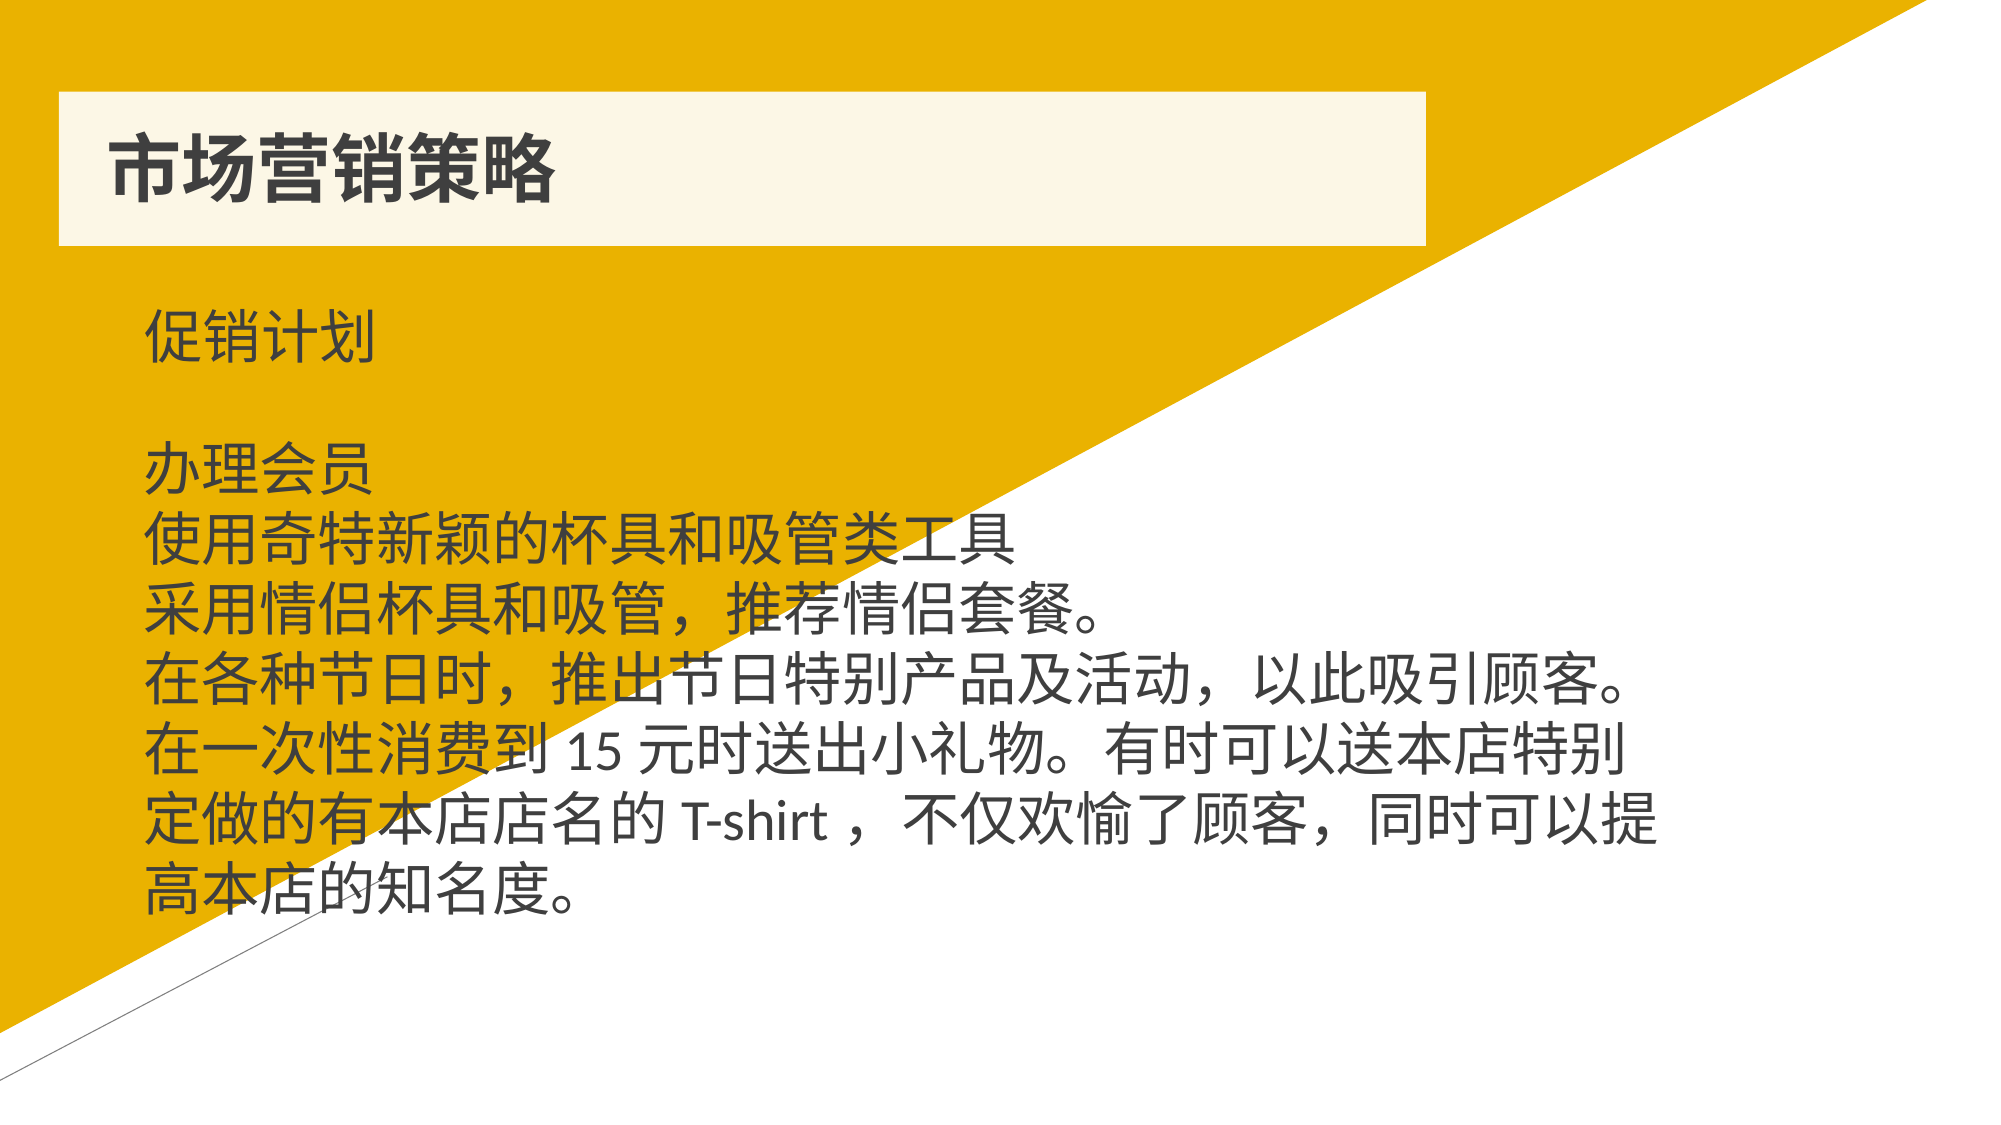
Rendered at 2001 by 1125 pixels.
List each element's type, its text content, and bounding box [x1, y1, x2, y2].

title 市场营销策略 [58, 91, 1426, 246]
text_box 办理会员 使用奇特新颖的杯具和吸管类工具 采用情侣杯具和吸管，推荐情侣套餐。 在各种节日时，推出节日特别产品及活动，以此吸引顾客。 在一次性消费到15元时送出小礼物。有时可以送本店特别定做的有本店店名的T-shirt，不仅欢愉了顾客，同时可以提高本店的知名度。 [128, 425, 1700, 930]
text_box 促销计划 [129, 292, 393, 378]
